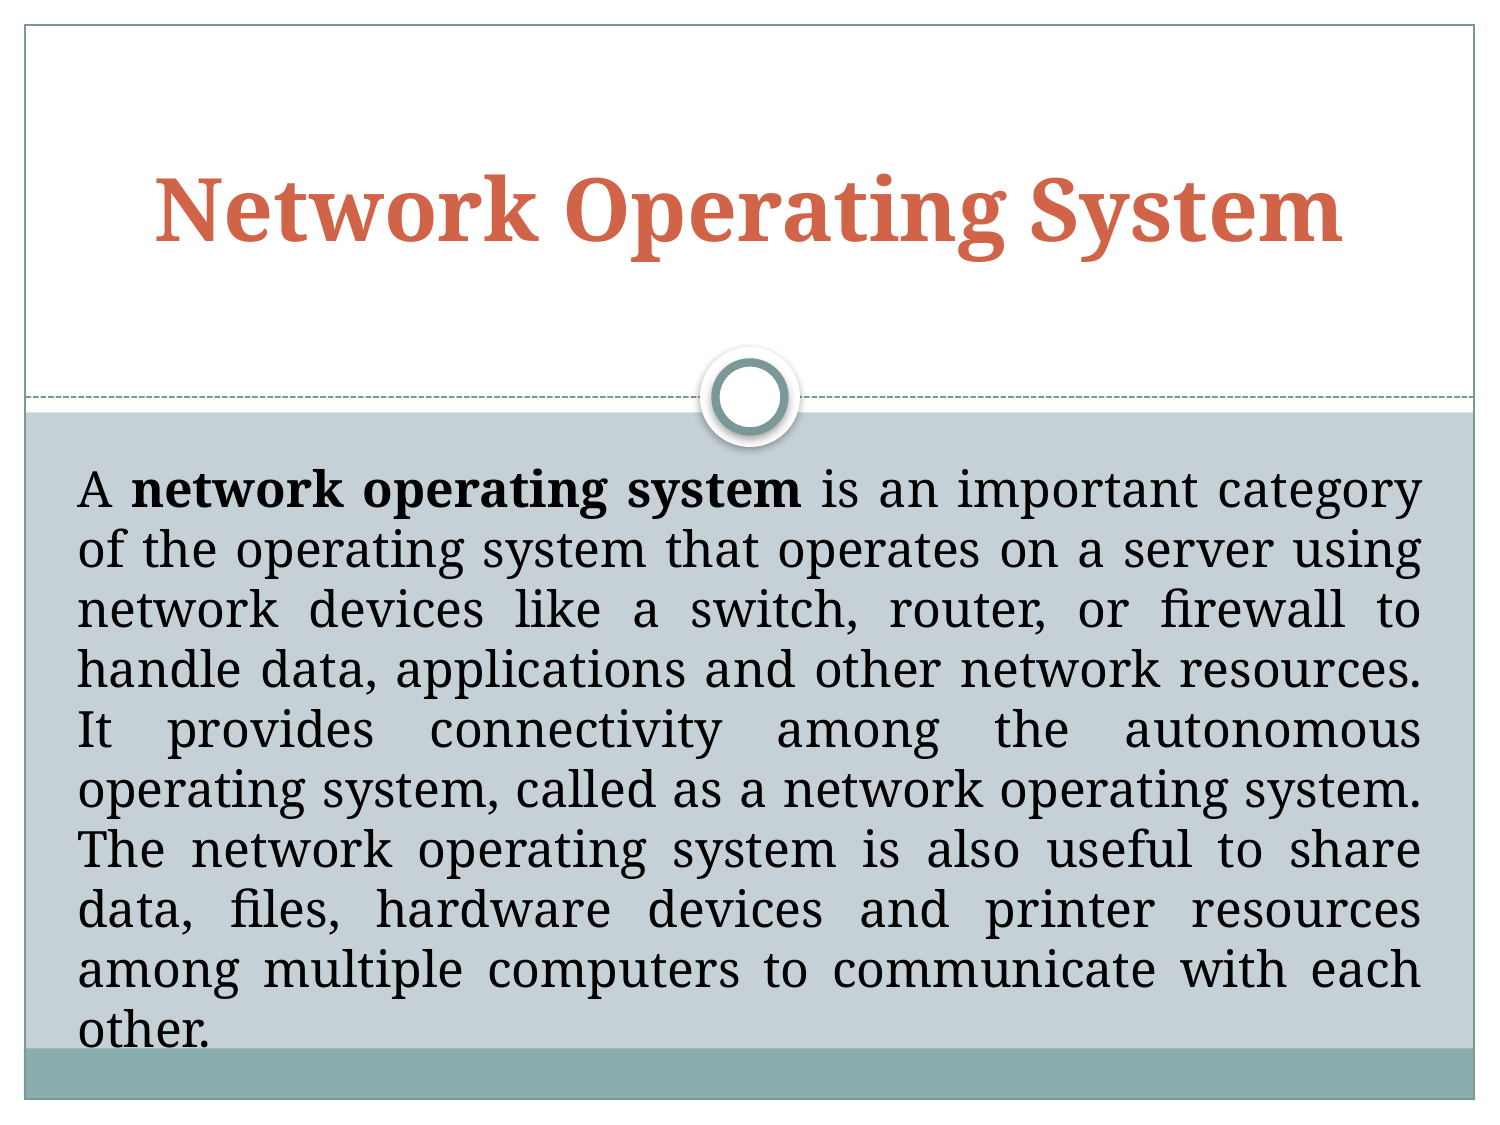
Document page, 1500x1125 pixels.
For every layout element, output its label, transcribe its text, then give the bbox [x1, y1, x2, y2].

title Network Operating System [62, 62, 1438, 350]
text_box A network operating system is an important category of the operating system that operates on a server using network devices like a switch, router, or firewall to handle data, applications and other network resources. It provides connectivity among the autonomous operating system, called as a network operating system. The network operating system is also useful to share data, files, hardware devices and printer resources among multiple computers to communicate with each other. [62, 449, 1438, 1065]
